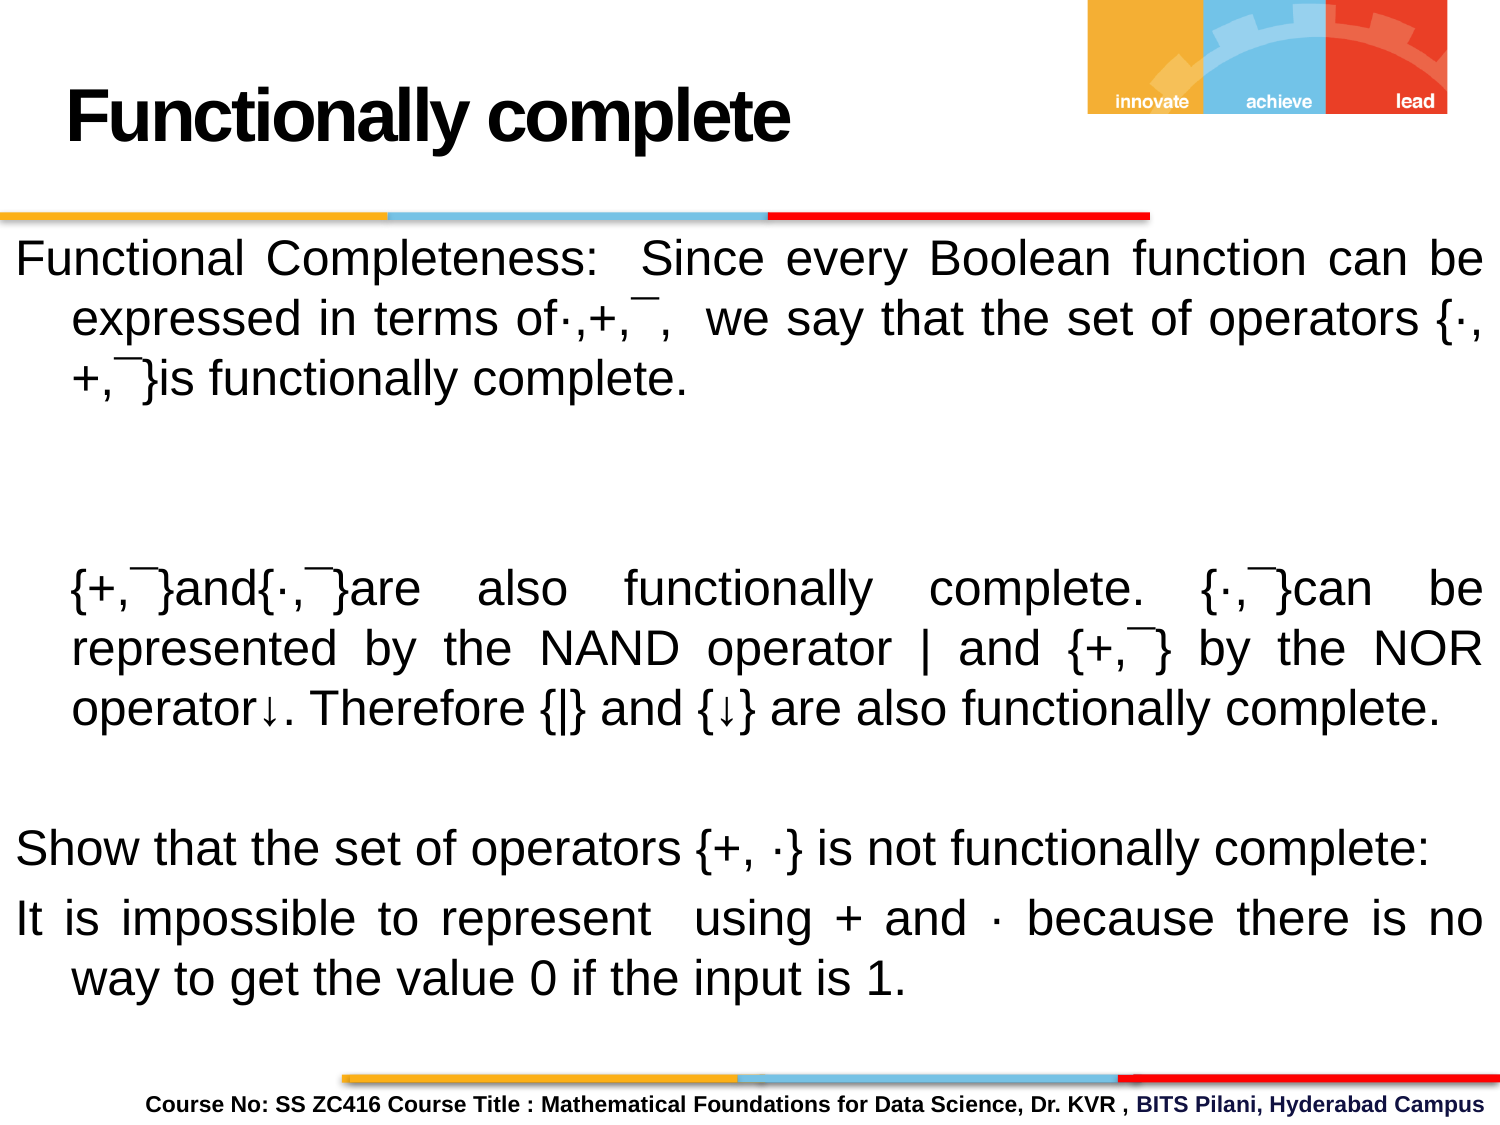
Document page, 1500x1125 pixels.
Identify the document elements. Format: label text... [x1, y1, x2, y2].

picture [1087, 0, 1448, 114]
list Functionally complete [50, 24, 1088, 213]
